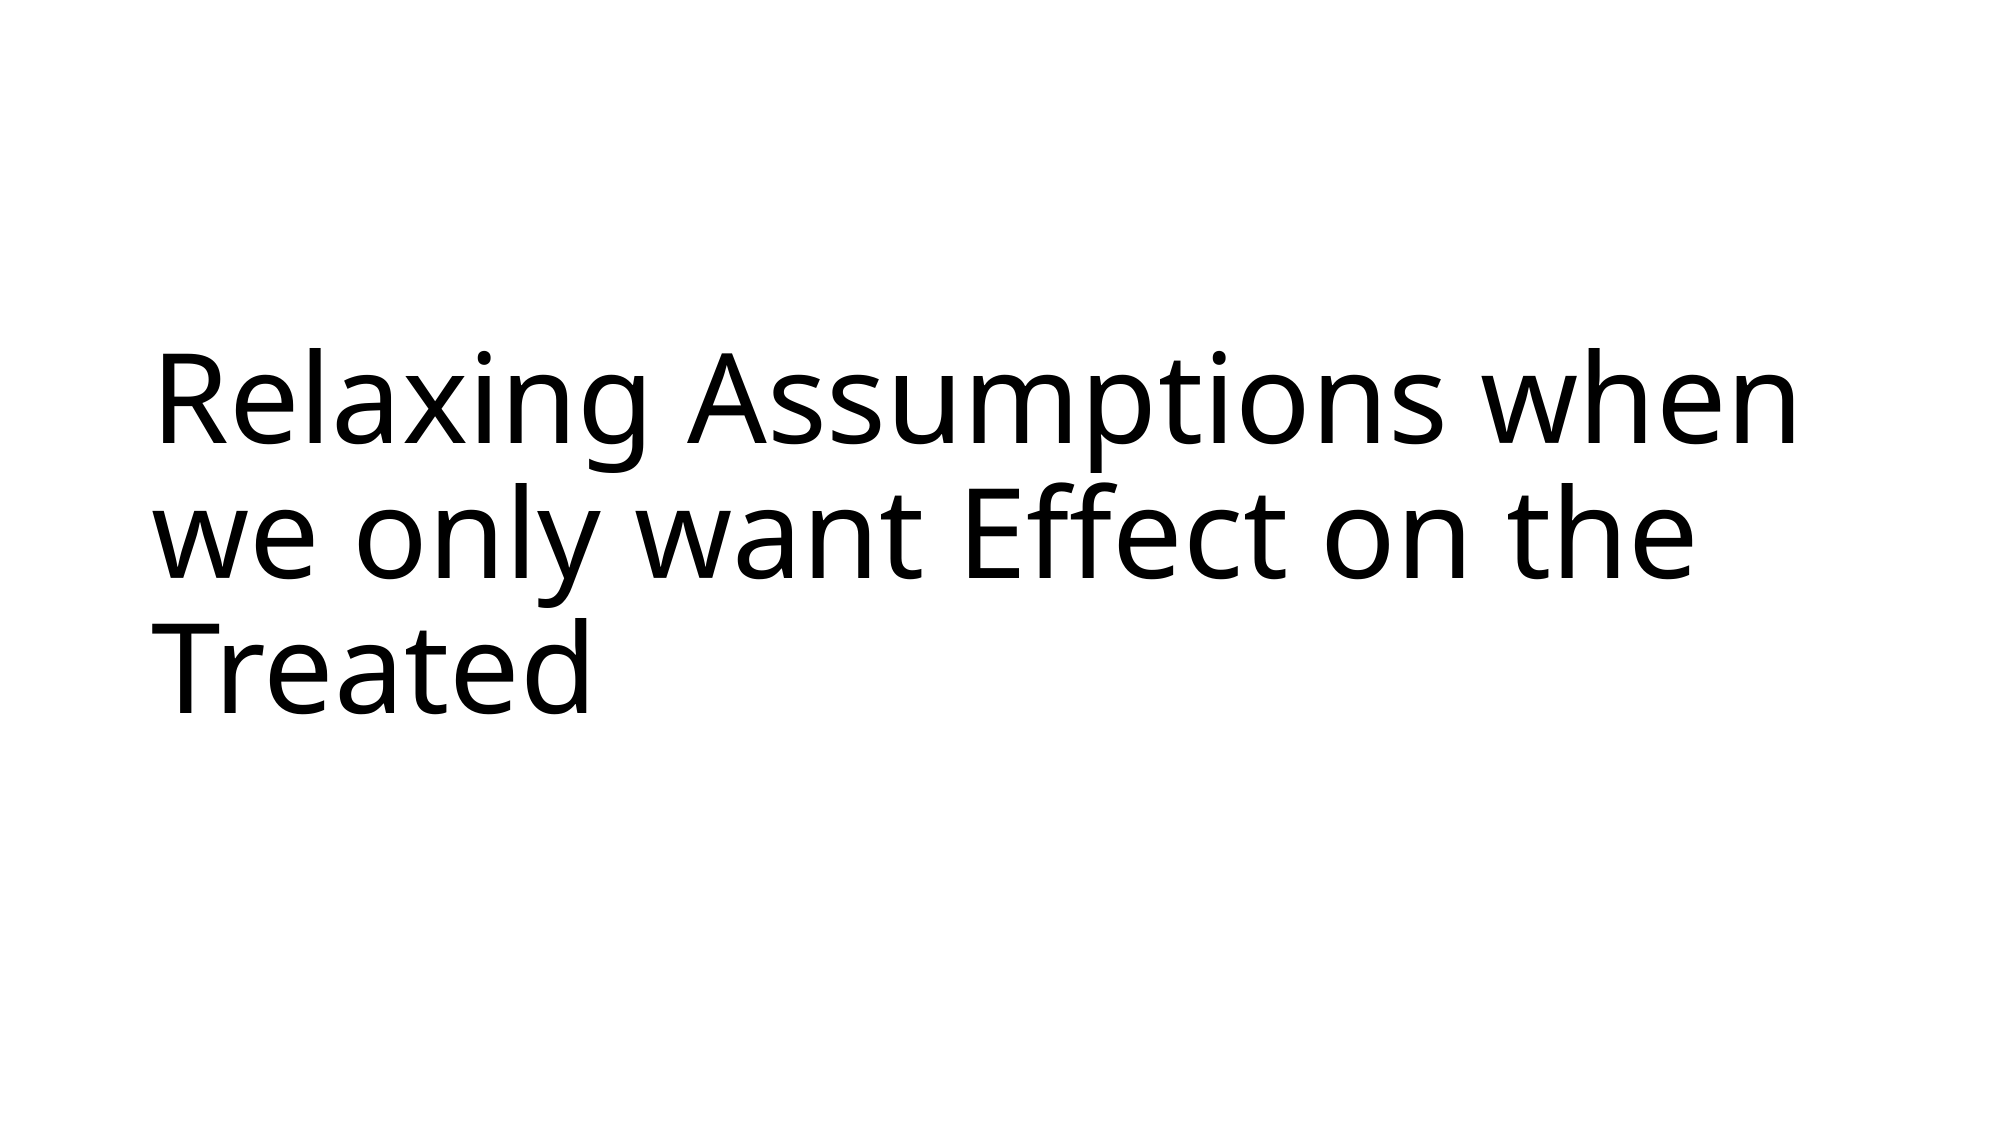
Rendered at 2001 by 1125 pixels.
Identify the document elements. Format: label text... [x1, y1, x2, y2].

title Relaxing Assumptions when we only want Effect on the Treated [136, 280, 1862, 749]
